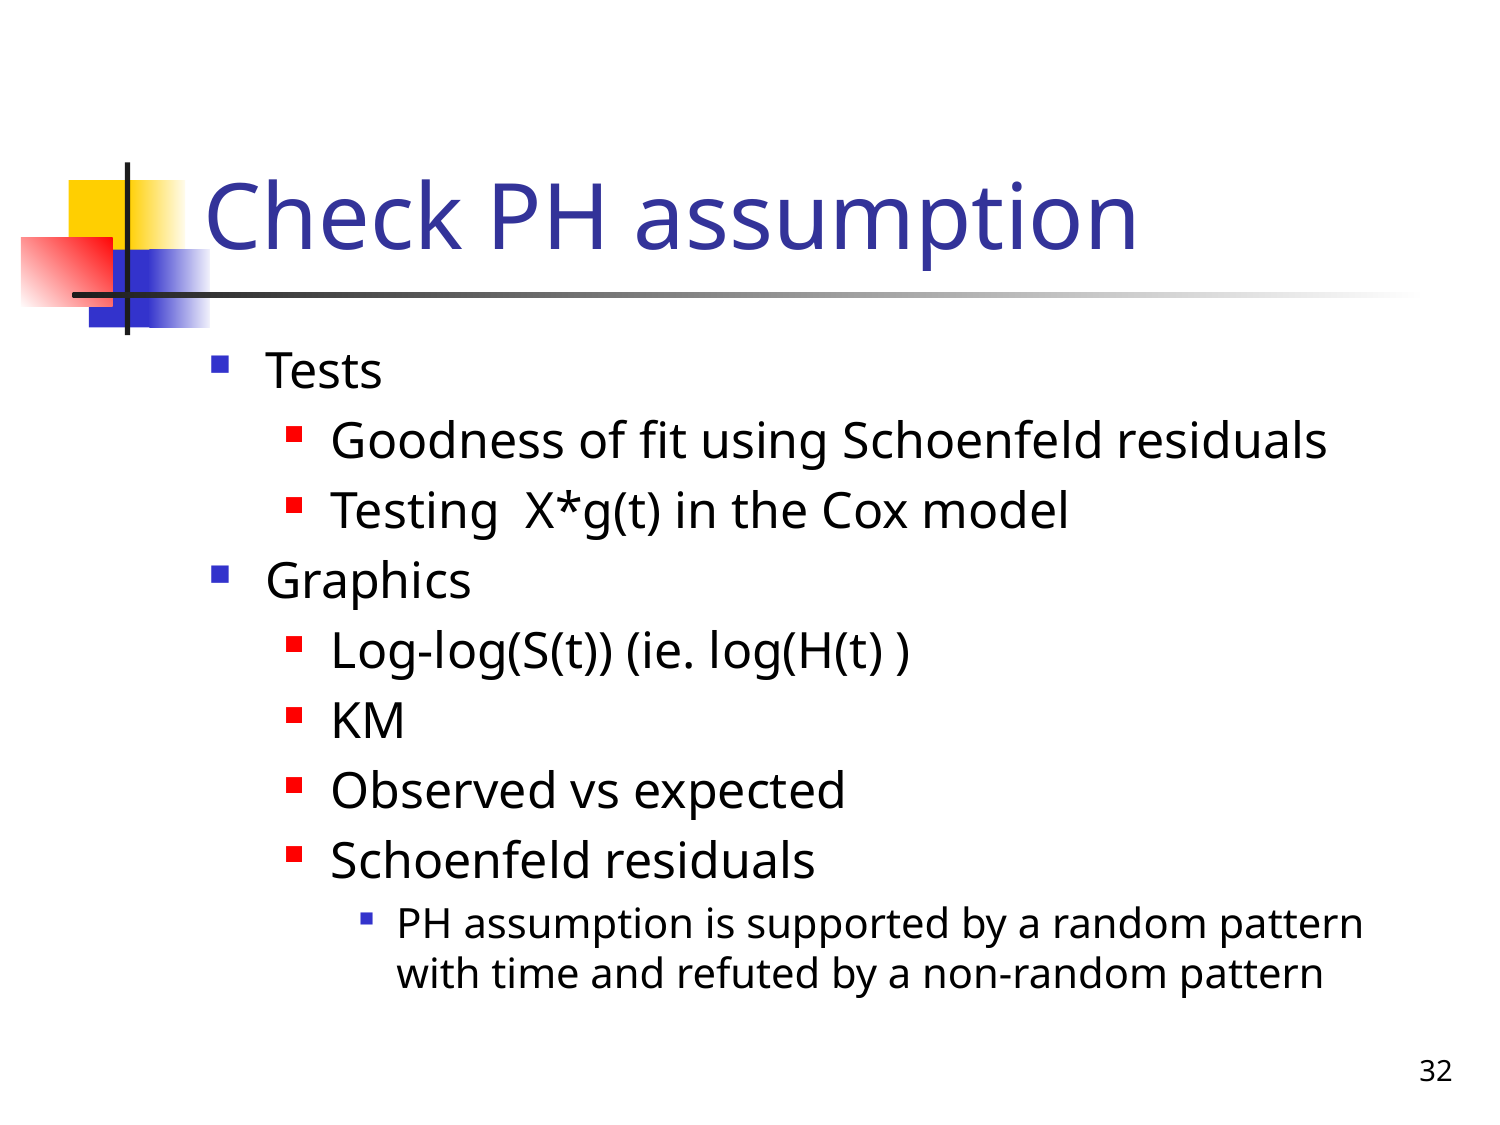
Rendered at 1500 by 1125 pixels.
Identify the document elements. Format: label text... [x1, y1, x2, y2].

list Tests Goodness of fit using Schoenfeld residuals Testing X*g(t) in the Cox model Graphics Log-log(S(t)) (ie. log(H(t) ) KM Observed vs expected Schoenfeld residuals PH assumption is supported by a random pattern with time and refuted by a non-random pattern [193, 330, 1470, 1007]
slide_number 32 [1154, 1023, 1468, 1100]
title Check PH assumption [188, 34, 1468, 276]
